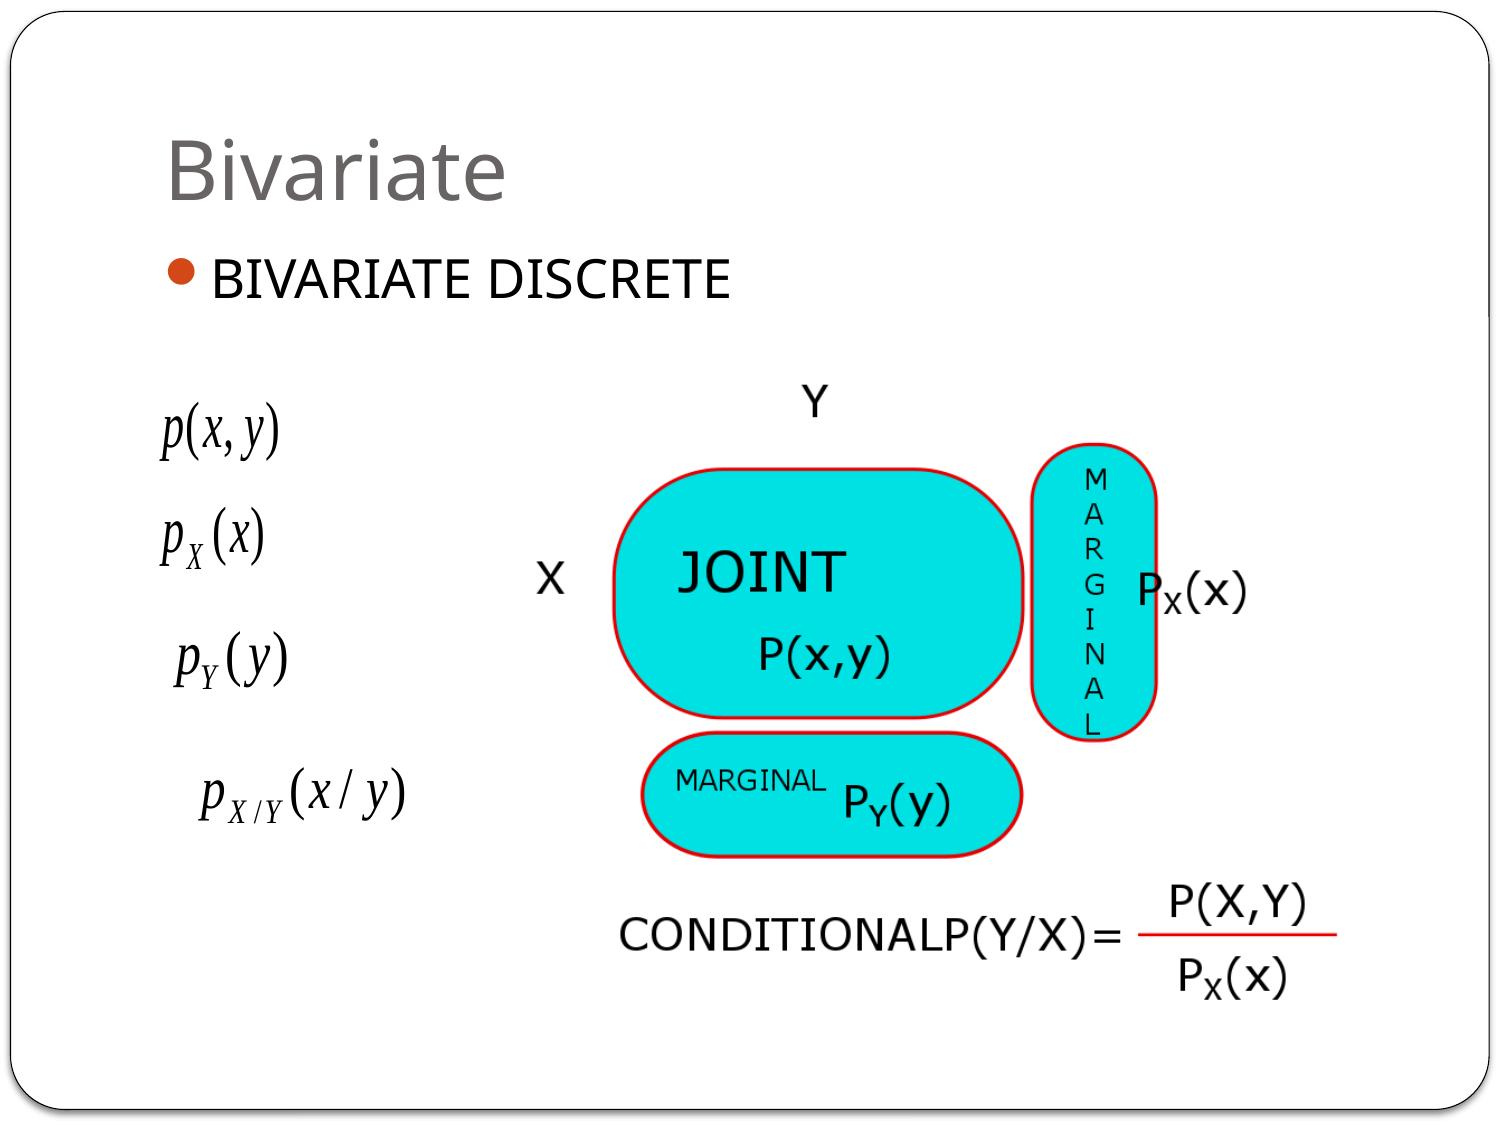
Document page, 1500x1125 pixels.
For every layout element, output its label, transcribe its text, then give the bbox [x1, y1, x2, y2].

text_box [187, 749, 417, 839]
list BIVARIATE DISCRETE [150, 237, 1425, 988]
title Bivariate [150, 45, 1425, 233]
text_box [162, 612, 297, 701]
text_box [149, 487, 273, 581]
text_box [149, 387, 287, 475]
picture [512, 349, 1364, 1040]
